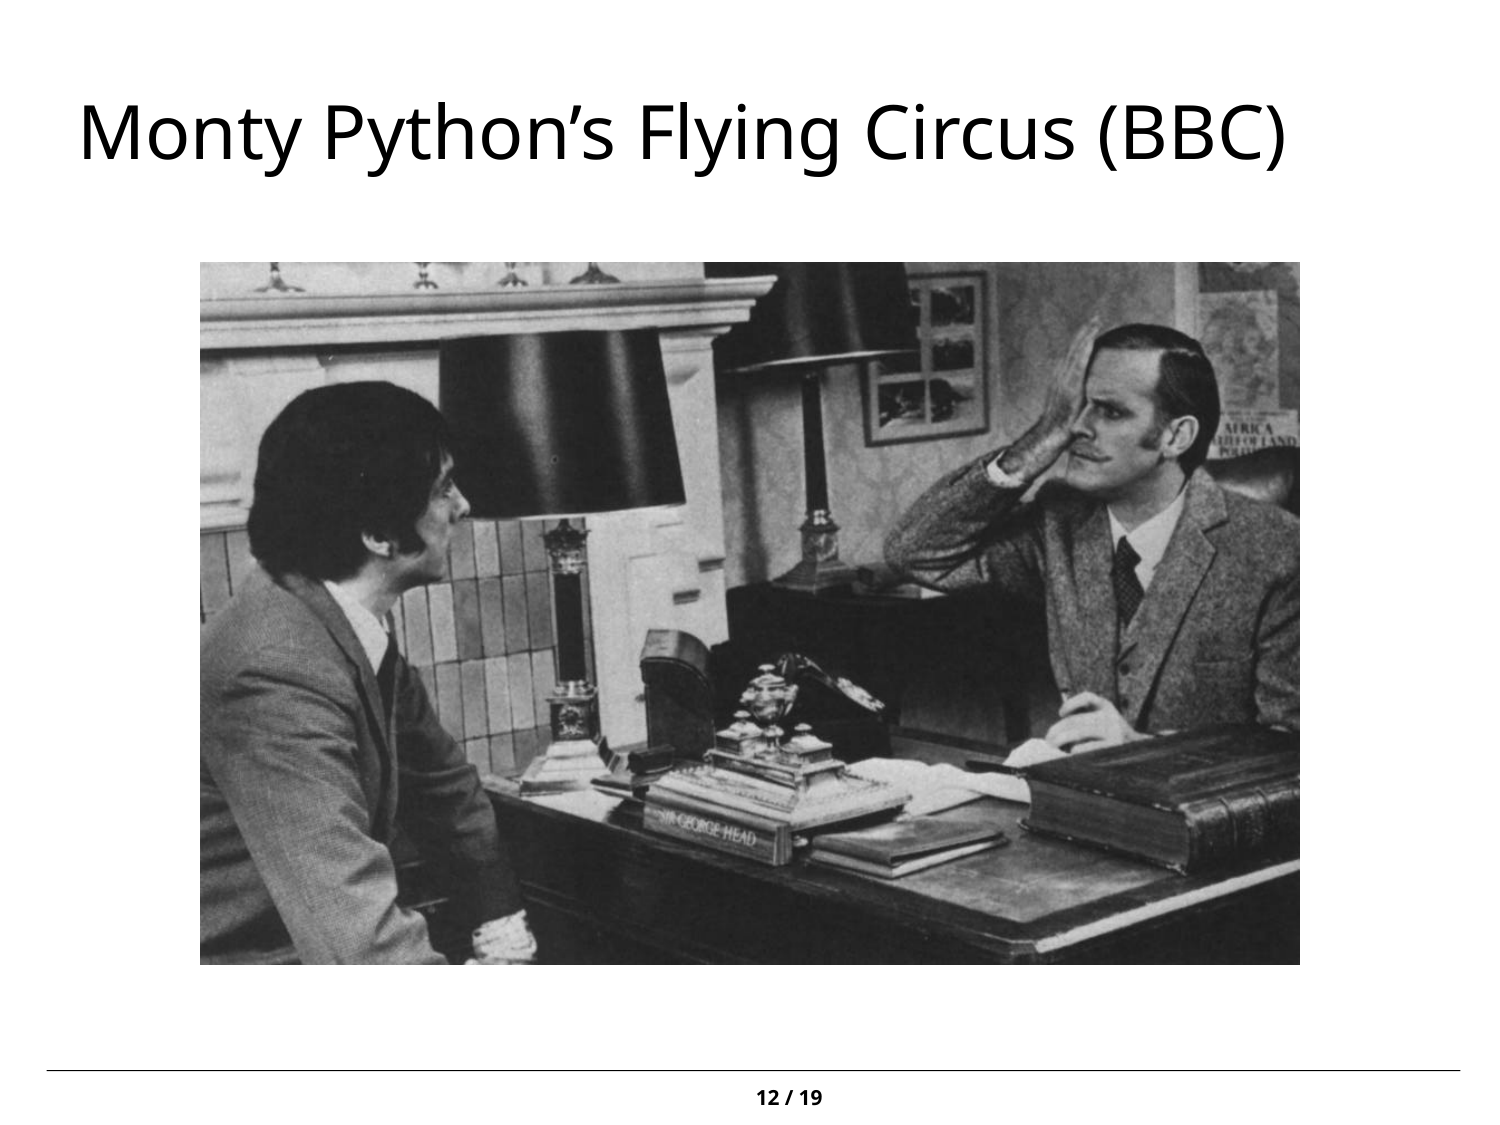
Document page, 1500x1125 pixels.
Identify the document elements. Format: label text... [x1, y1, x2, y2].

picture [199, 262, 1301, 965]
title Monty Python’s Flying Circus (BBC) [62, 87, 1450, 184]
